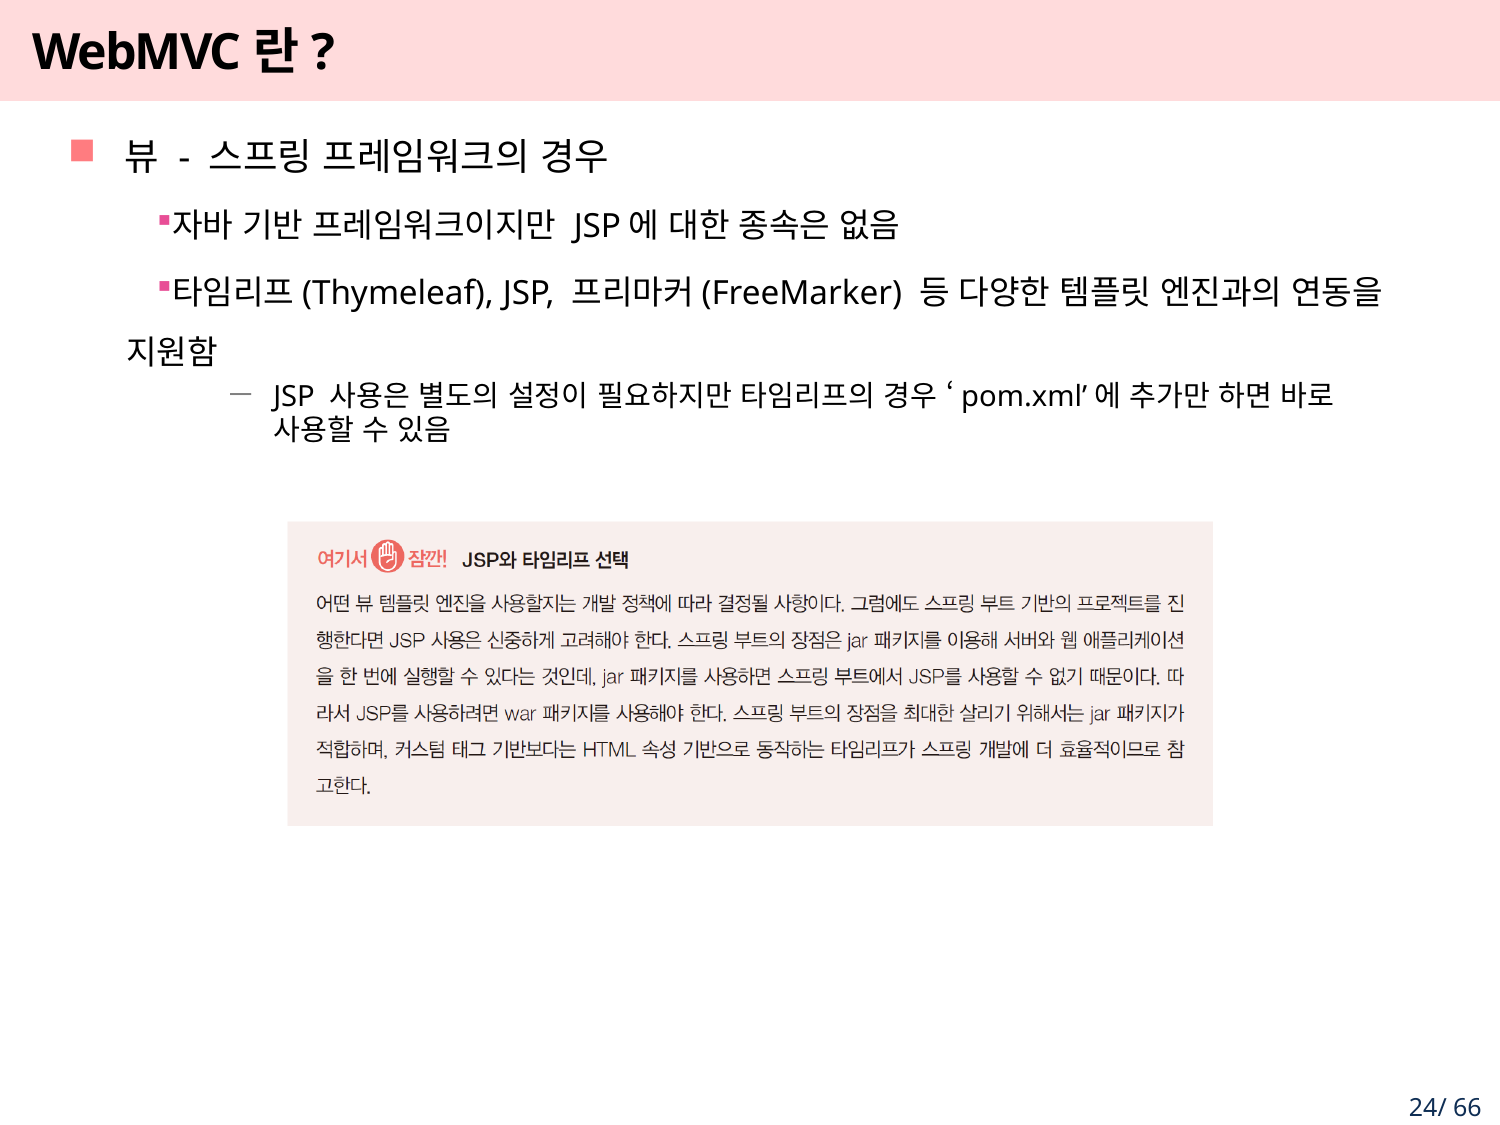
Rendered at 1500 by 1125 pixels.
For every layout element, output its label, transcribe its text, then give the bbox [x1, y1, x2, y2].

picture [279, 514, 1221, 832]
list 뷰 - 스프링 프레임워크의 경우 자바 기반 프레임워크이지만 JSP에 대한 종속은 없음 타임리프(Thymeleaf), JSP, 프리마커(FreeMarker) 등 다양한 템플릿 엔진과의 연동을 지원함 JSP 사용은 별도의 설정이 필요하지만 타임리프의 경우 ‘pom.xml’에 추가만 하면 바로 사용할 수 있음 [53, 125, 1425, 1005]
title WebMVC란? [17, 10, 1295, 89]
